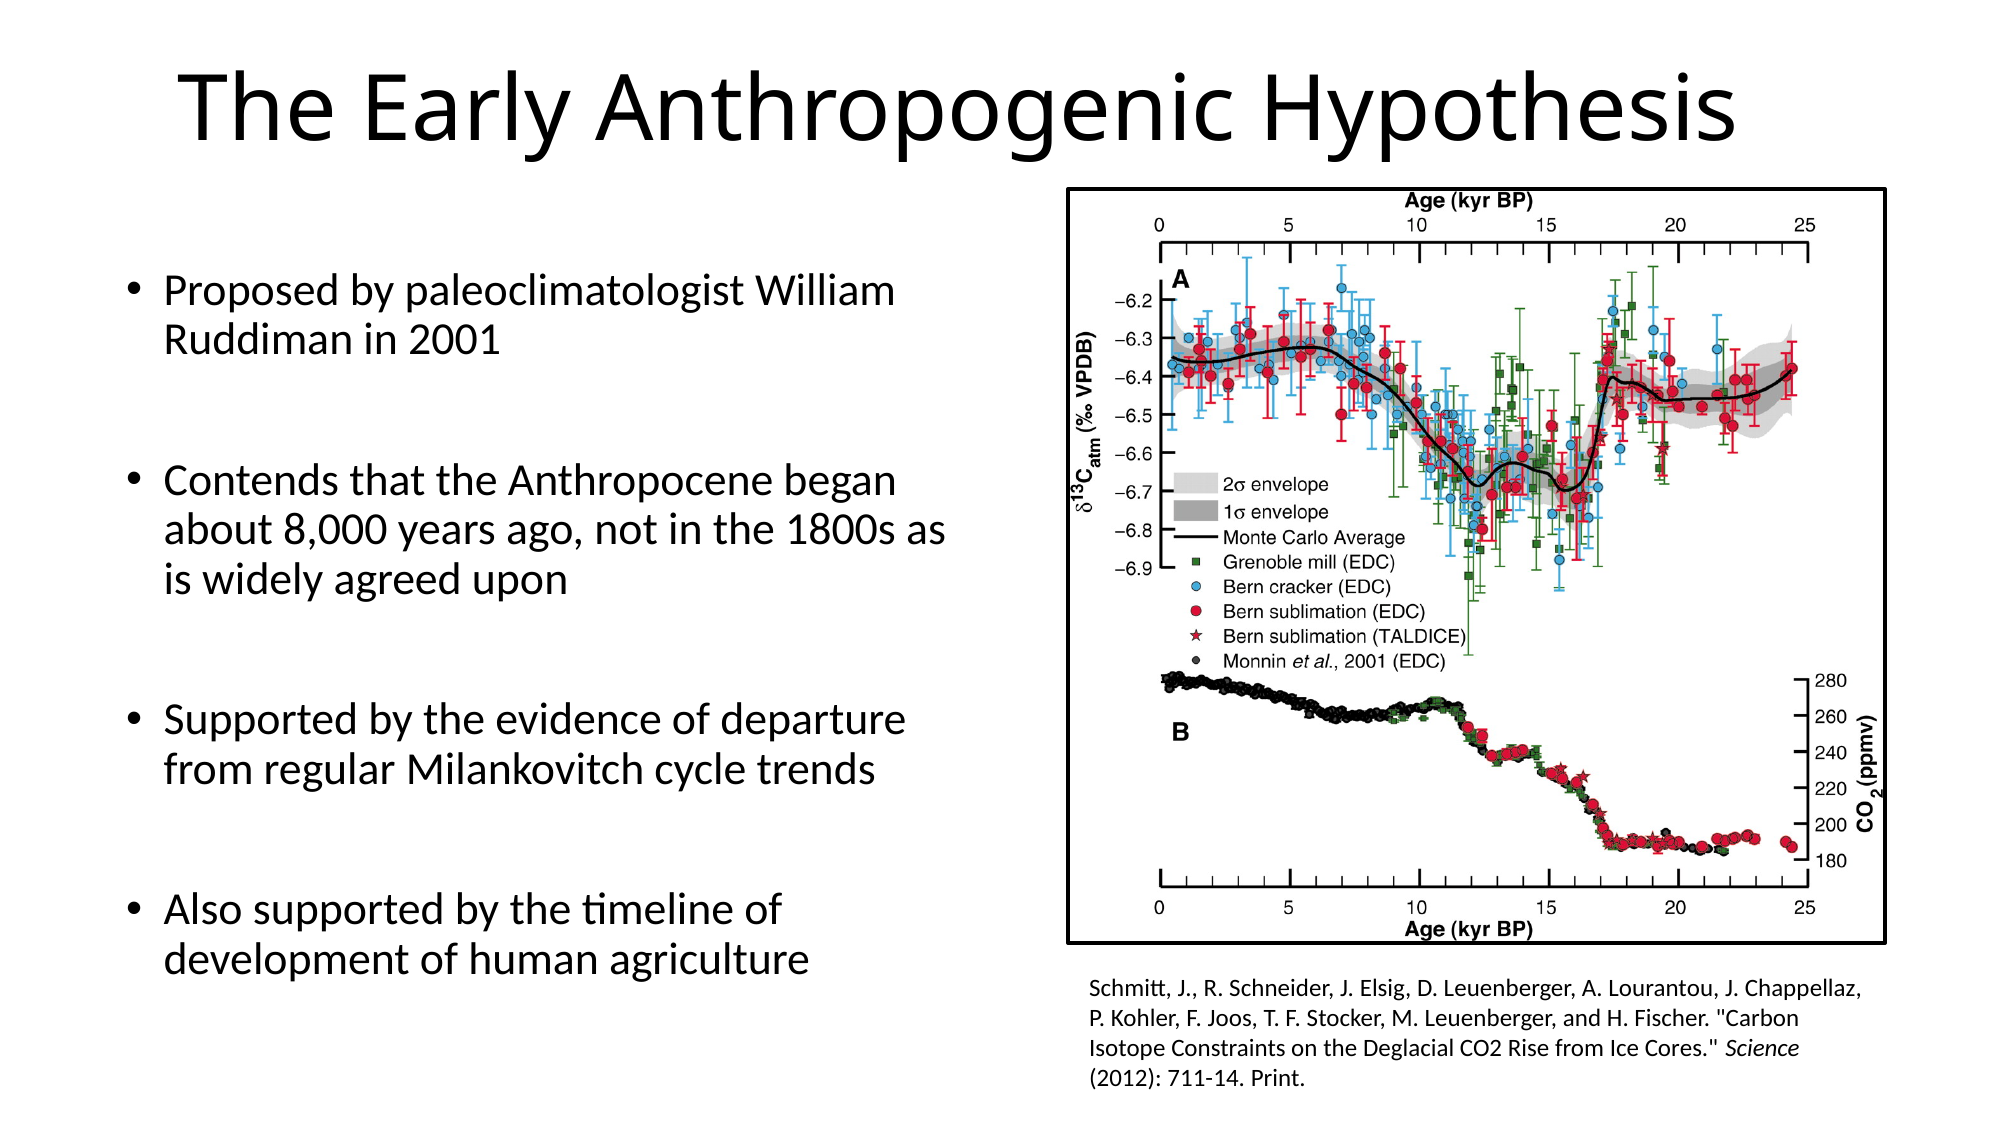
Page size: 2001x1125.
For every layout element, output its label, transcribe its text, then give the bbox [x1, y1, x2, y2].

picture [1070, 191, 1883, 941]
text_box Schmitt, J., R. Schneider, J. Elsig, D. Leuenberger, A. Lourantou, J. Chappellaz, P. Kohler, F. Joos, T. F. Stocker, M. Leuenberger, and H. Fischer. "Carbon Isotope Constraints on the Deglacial CO2 Rise from Ice Cores." Science (2012): 711-14. Print. [1074, 964, 1883, 1100]
list Proposed by paleoclimatologist William Ruddiman in 2001 Contends that the Anthropocene began about 8,000 years ago, not in the 1800s as is widely agreed upon Supported by the evidence of departure from regular Milankovitch cycle trends Also supported by the timeline of development of human agriculture [111, 258, 988, 1075]
title The Early Anthropogenic Hypothesis [162, 31, 1813, 192]
